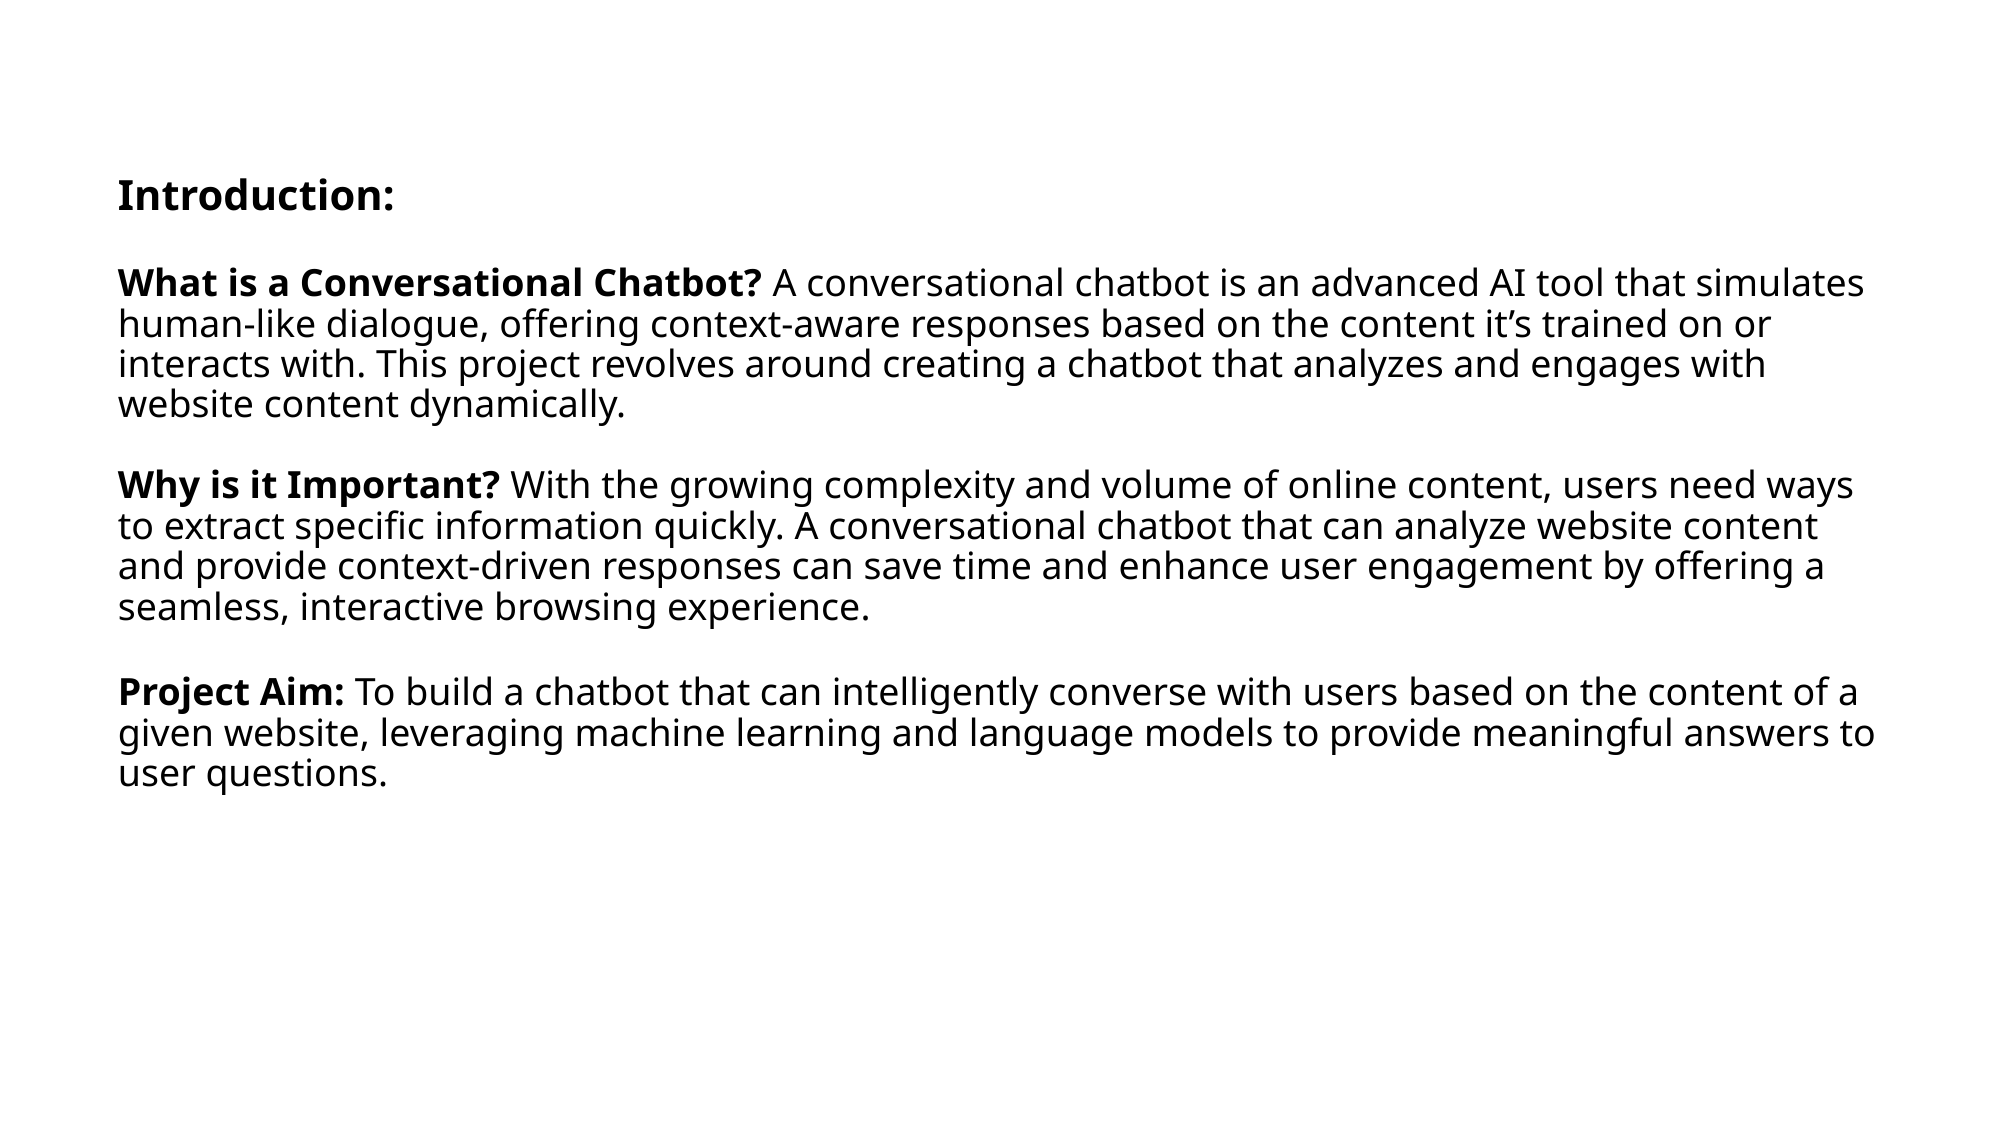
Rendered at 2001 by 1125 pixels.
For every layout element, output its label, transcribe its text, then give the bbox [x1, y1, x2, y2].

title Introduction: What is a Conversational Chatbot? A conversational chatbot is an advanced AI tool that simulates human-like dialogue, offering context-aware responses based on the content it’s trained on or interacts with. This project revolves around creating a chatbot that analyzes and engages with website content dynamically. Why is it Important? With the growing complexity and volume of online content, users need ways to extract specific information quickly. A conversational chatbot that can analyze website content and provide context-driven responses can save time and enhance user engagement by offering a seamless, interactive browsing experience. Project Aim: To build a chatbot that can intelligently converse with users based on the content of a given website, leveraging machine learning and language models to provide meaningful answers to user questions. [102, 166, 1898, 959]
